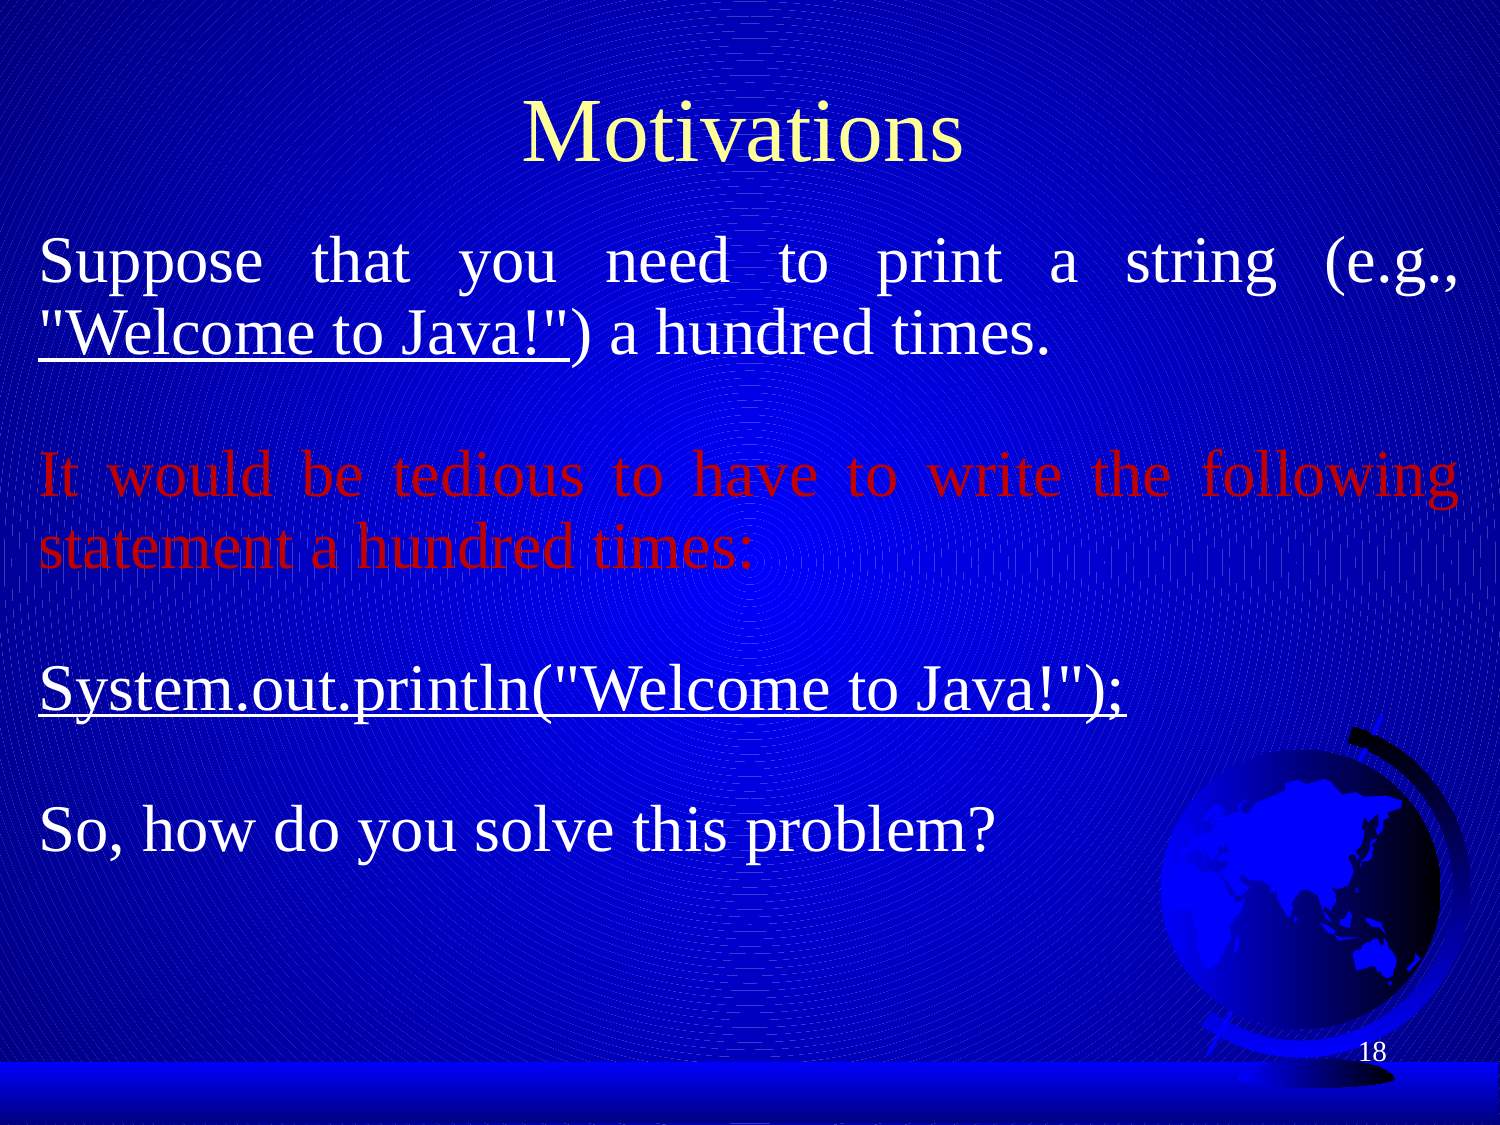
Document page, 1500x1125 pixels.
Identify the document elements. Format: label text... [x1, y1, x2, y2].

slide_number 18 [1074, 1025, 1388, 1074]
title Motivations [24, 36, 1463, 213]
list Suppose that you need to print a string (e.g., "Welcome to Java!") a hundred times. It would be tedious to have to write the following statement a hundred times: System.out.println("Welcome to Java!"); So, how do you solve this problem? [37, 224, 1463, 901]
